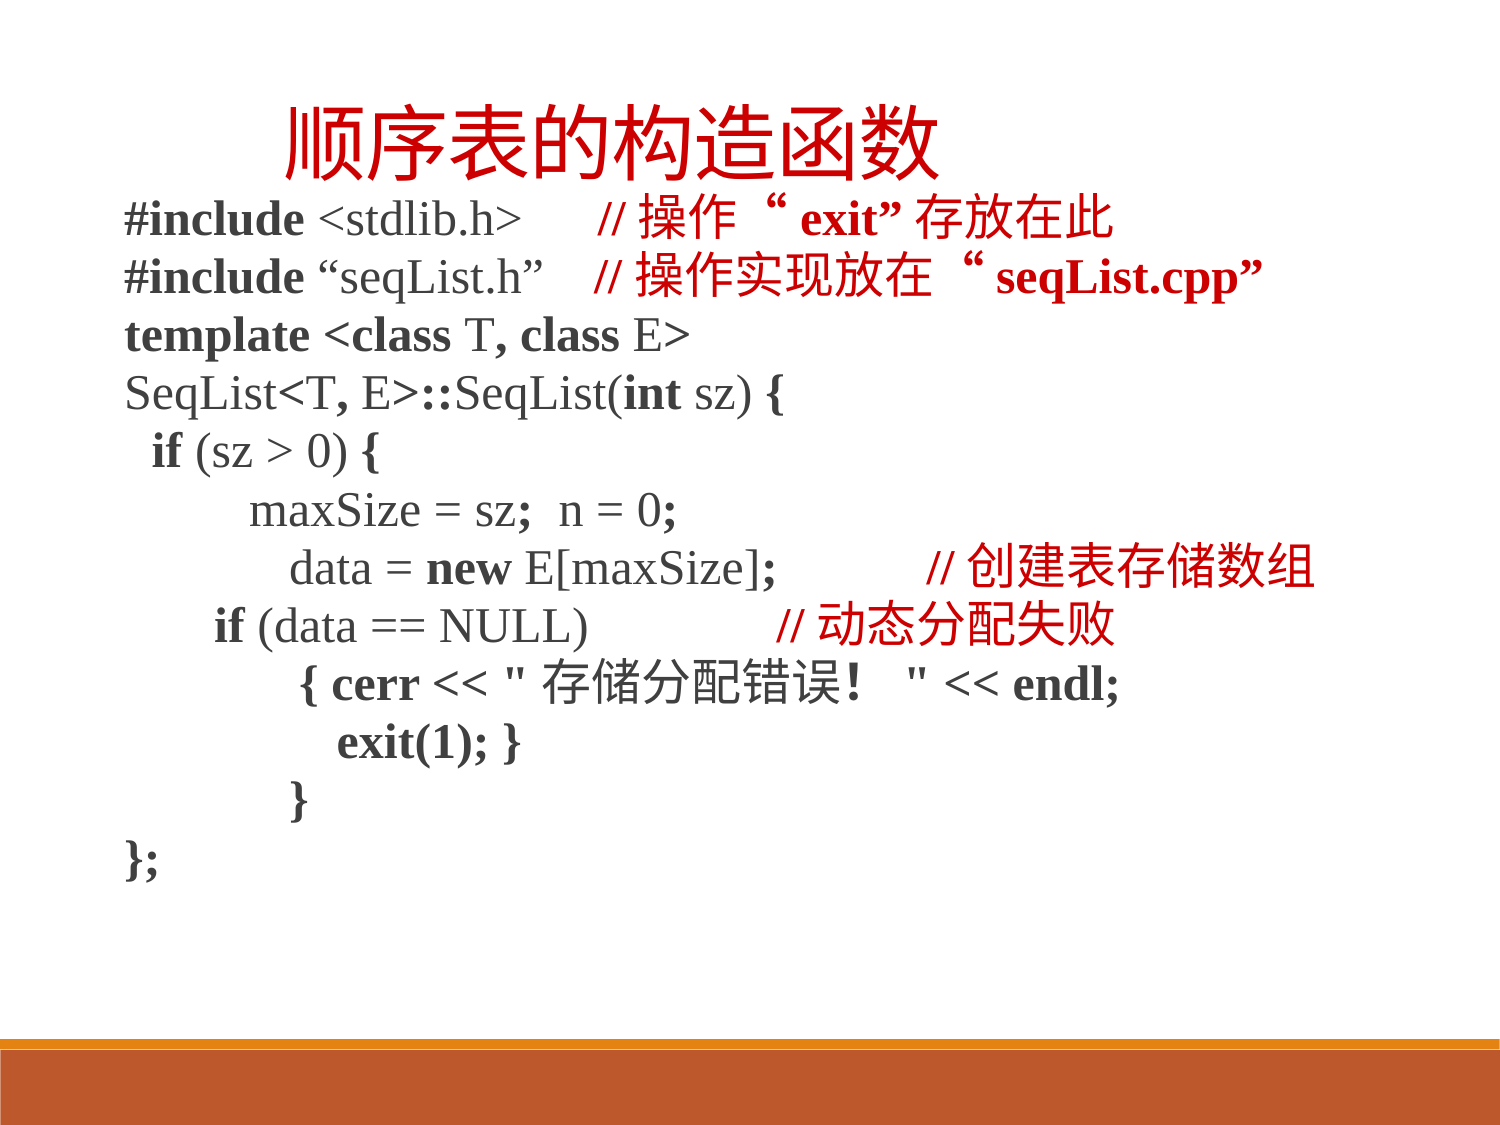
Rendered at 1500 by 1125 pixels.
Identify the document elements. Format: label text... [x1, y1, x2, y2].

title 顺序表的构造函数 [0, 62, 1225, 199]
list #include <stdlib.h> //操作“exit”存放在此 #include “seqList.h” //操作实现放在“seqList.cpp” template <class T, class E> SeqList<T, E>::SeqList(int sz) { if (sz > 0) { maxSize = sz; n = 0; data = new E[maxSize]; //创建表存储数组 if (data == NULL) //动态分配失败 { cerr << "存储分配错误！" << endl; exit(1); } } }; [124, 184, 1500, 1060]
